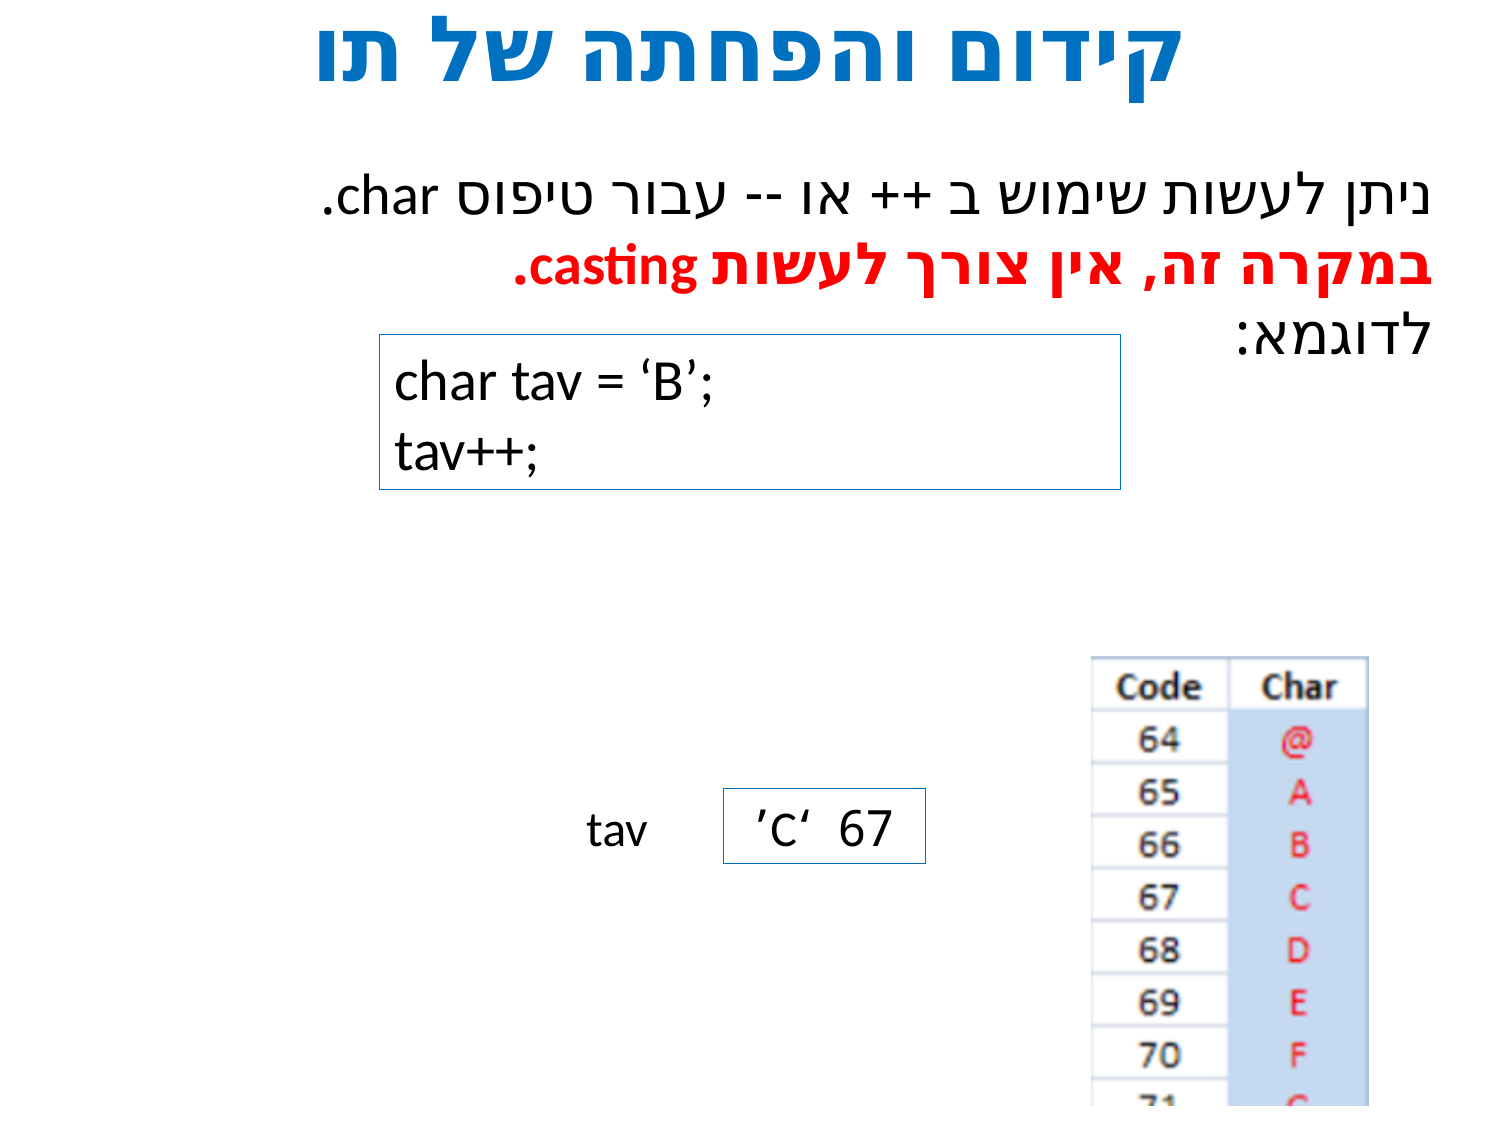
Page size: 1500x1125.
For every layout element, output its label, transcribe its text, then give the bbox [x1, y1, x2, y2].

text_box ניתן לעשות שימוש ב ++ או -- עבור טיפוס char. במקרה זה, אין צורך לעשות casting. לדוגמא: [41, 149, 1449, 374]
text_box קידום והפחתה של תו [133, 0, 1367, 106]
text_box tav [510, 788, 723, 864]
picture [1085, 656, 1369, 1106]
text_box char tav = ‘B’; tav++; [379, 334, 1121, 490]
text_box 67 ‘C’ [723, 788, 926, 864]
